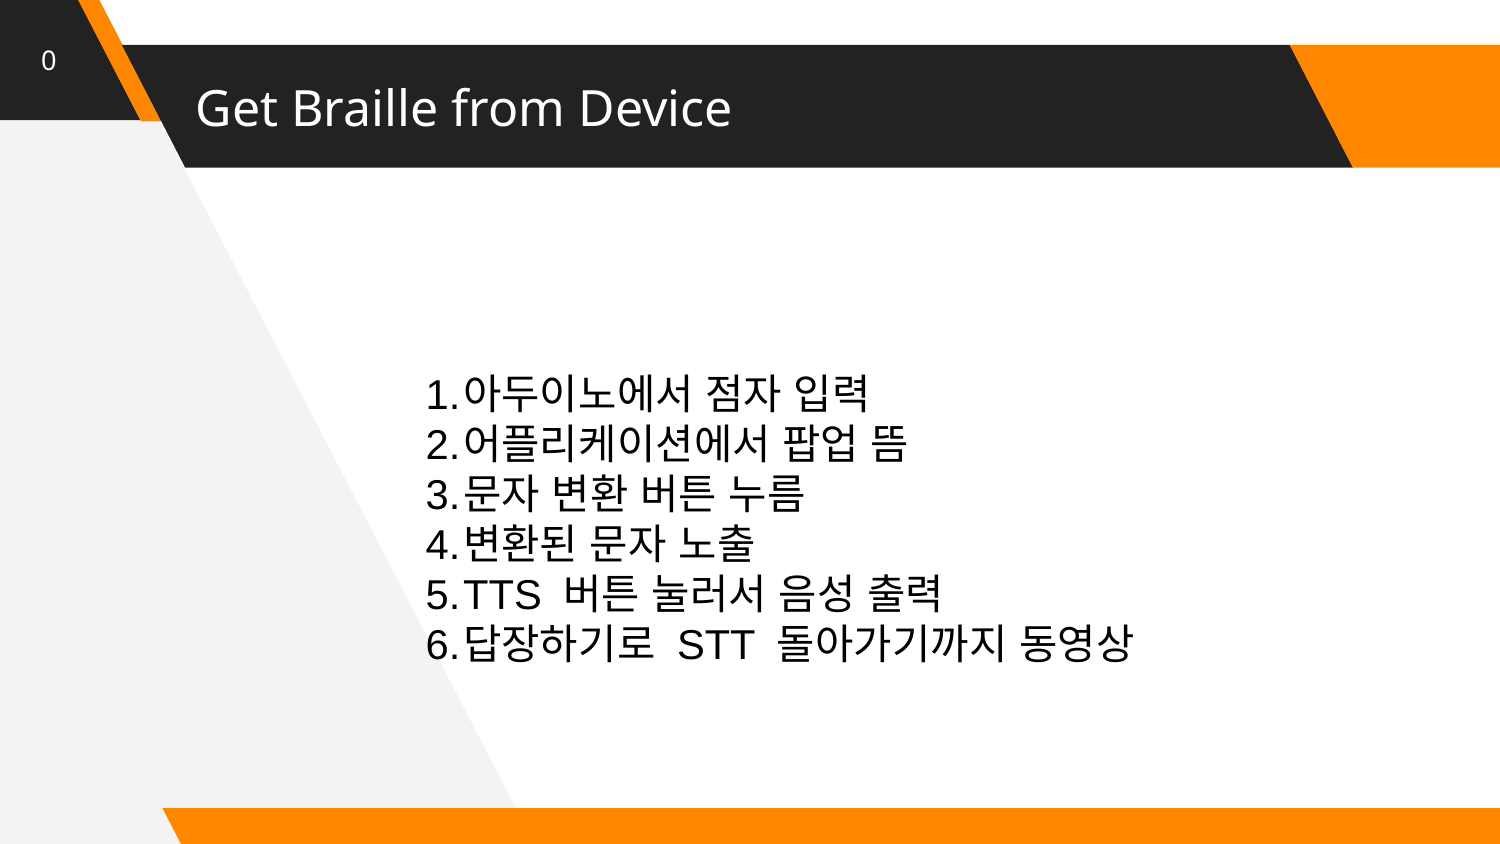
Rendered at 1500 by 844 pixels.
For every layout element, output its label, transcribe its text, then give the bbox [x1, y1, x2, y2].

title Get Braille from Device [180, 44, 1424, 168]
text_box 아두이노에서 점자 입력 어플리케이션에서 팝업 뜸 문자 변환 버튼 누름 변환된 문자 노출 TTS 버튼 눌러서 음성 출력 답장하기로 STT 돌아가기까지 동영상 [410, 360, 1150, 676]
slide_number 0 [0, 0, 98, 121]
